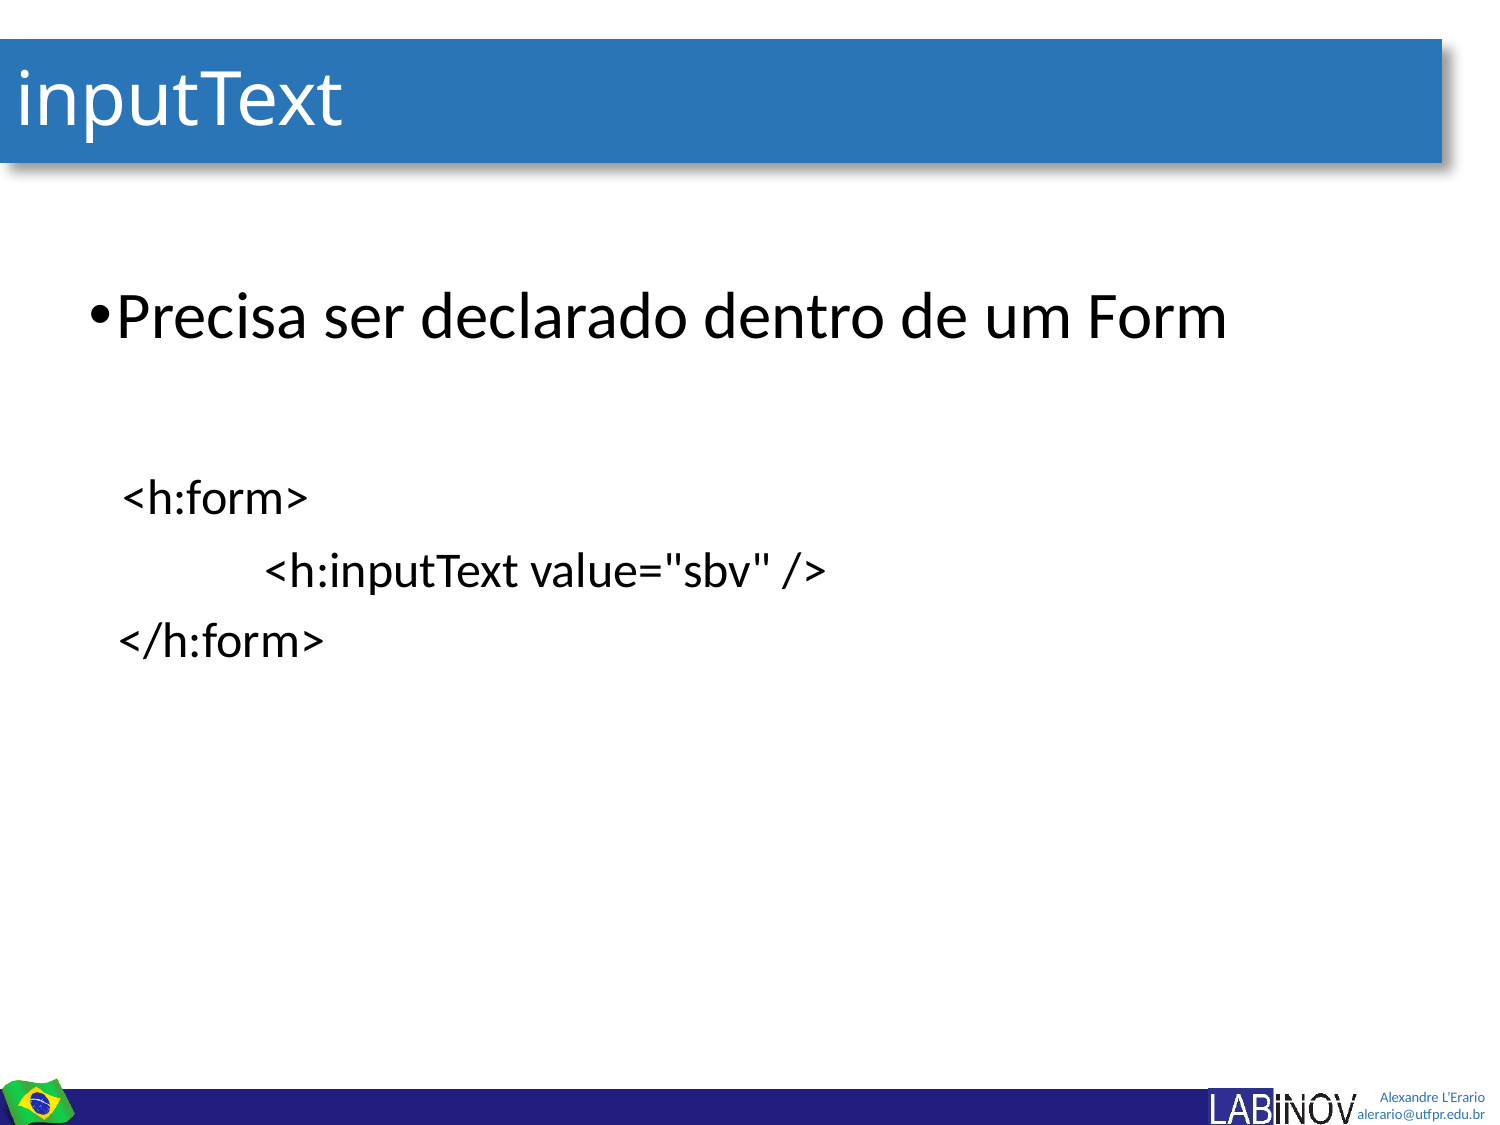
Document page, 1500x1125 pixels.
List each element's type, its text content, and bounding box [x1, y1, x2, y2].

list Precisa ser declarado dentro de um Form <h:form> <h:inputText value="sbv" /> </h:form> [73, 273, 1376, 988]
picture [1208, 1088, 1359, 1125]
title inputText [0, 39, 1442, 163]
picture [0, 1056, 76, 1125]
